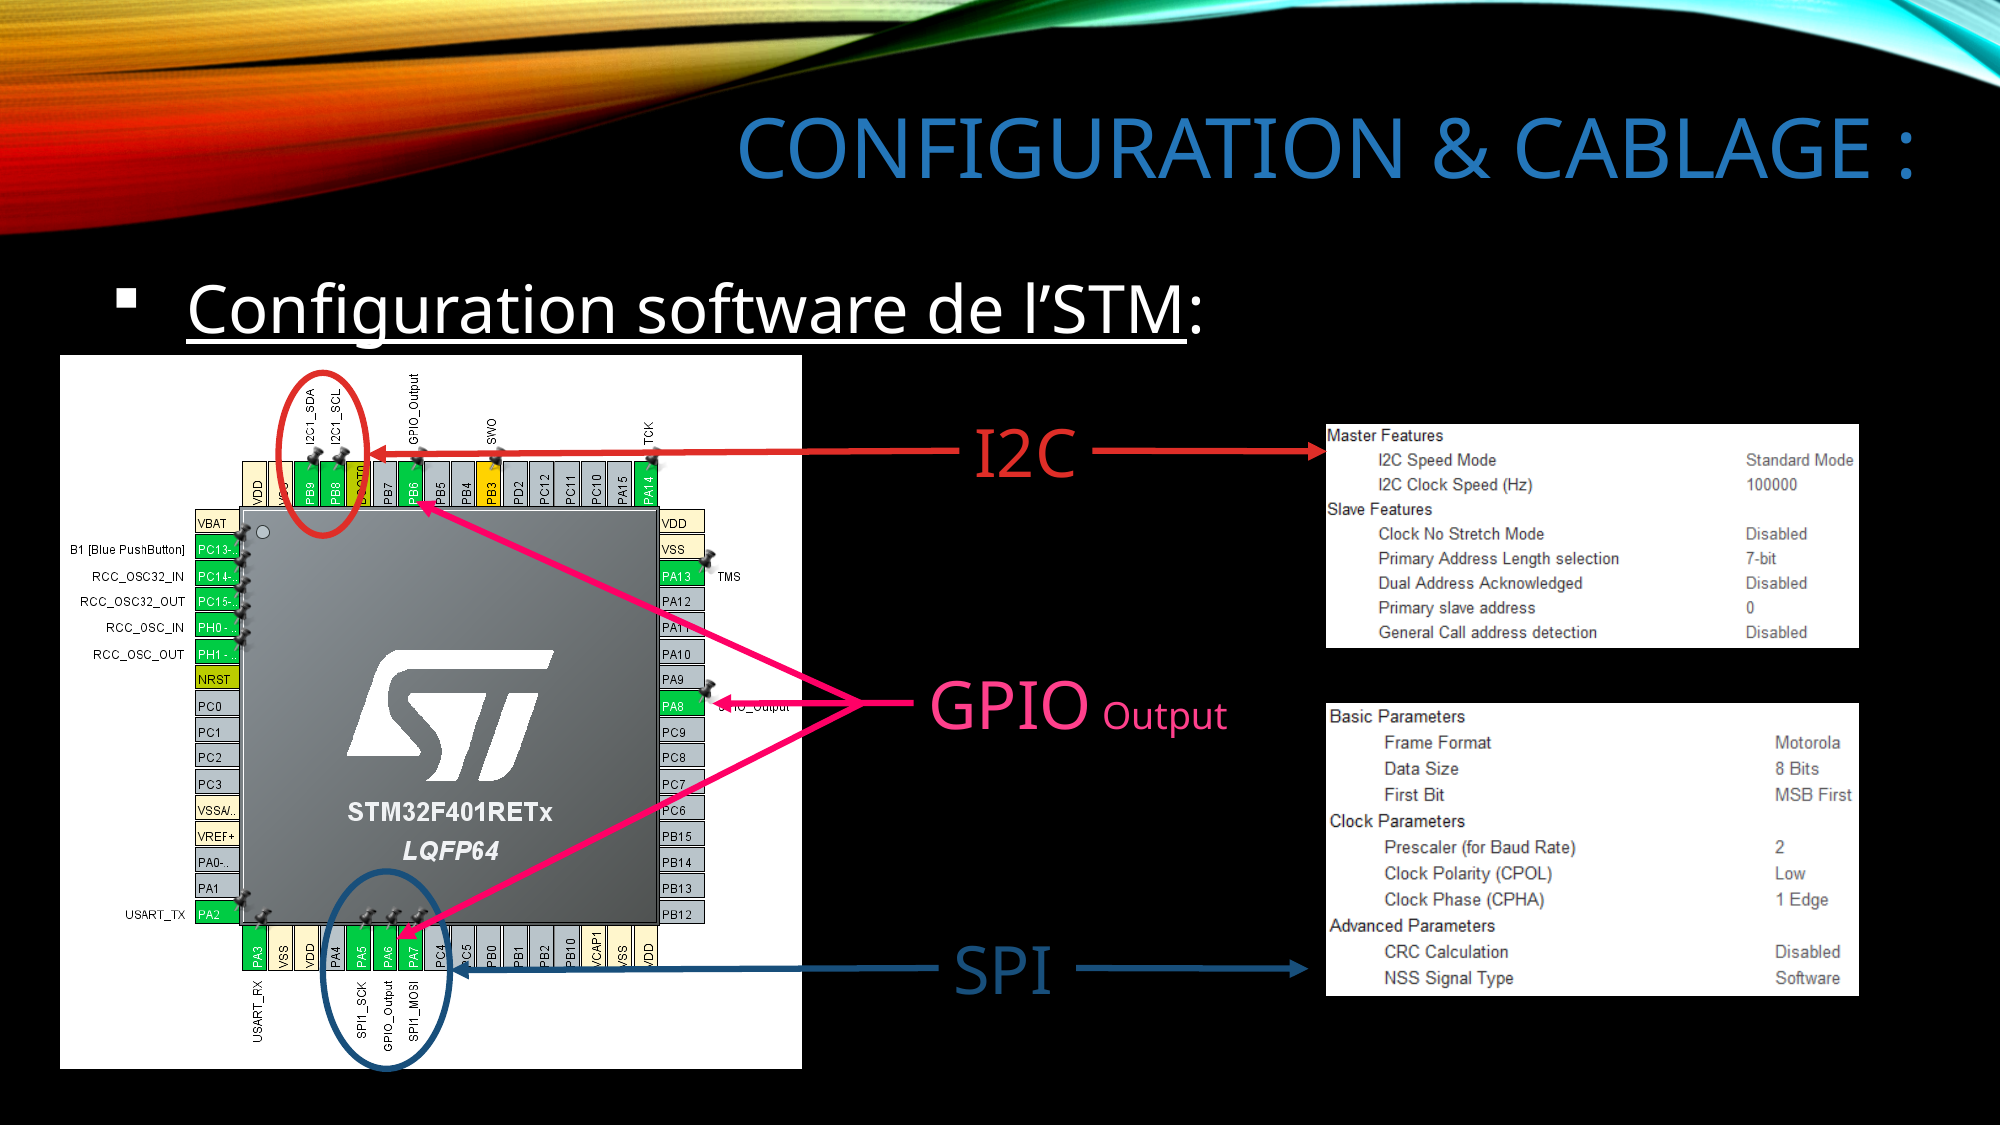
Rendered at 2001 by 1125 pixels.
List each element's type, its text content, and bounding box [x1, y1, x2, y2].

text_box I2C [959, 403, 1093, 499]
text_box Configuration software de l’STM: [96, 259, 1449, 355]
title CONFIGURATION & CABLAGE : [620, 95, 2000, 308]
picture [60, 355, 802, 1069]
picture [1326, 423, 1859, 648]
text_box SPI [938, 920, 1077, 1016]
picture [0, 0, 2000, 237]
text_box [415, 501, 862, 703]
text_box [395, 703, 862, 940]
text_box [366, 451, 958, 455]
text_box GPIO Output [913, 655, 1243, 751]
picture [1326, 703, 1859, 996]
